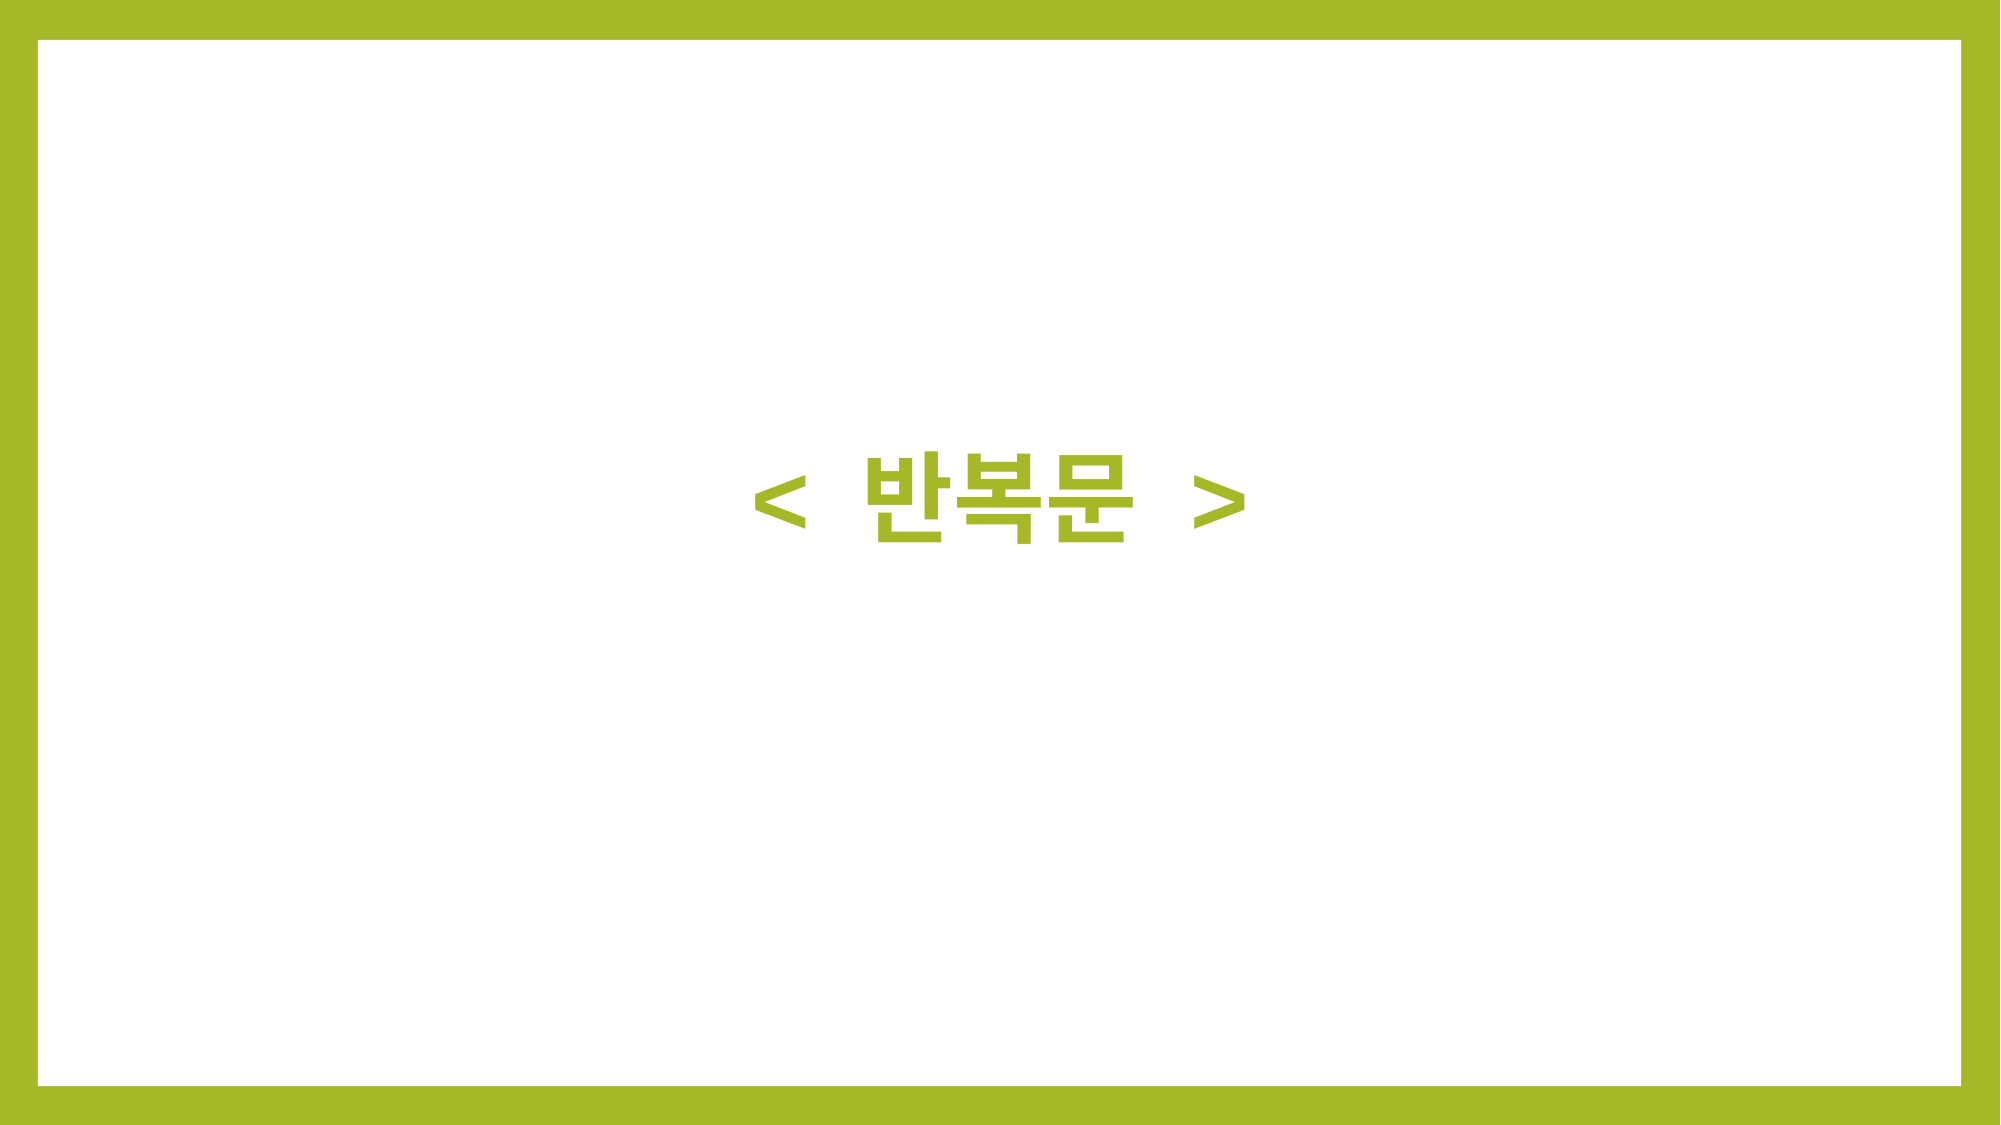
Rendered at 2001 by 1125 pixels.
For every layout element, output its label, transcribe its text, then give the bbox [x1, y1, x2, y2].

text_box < 반복문 > [186, 428, 1814, 563]
